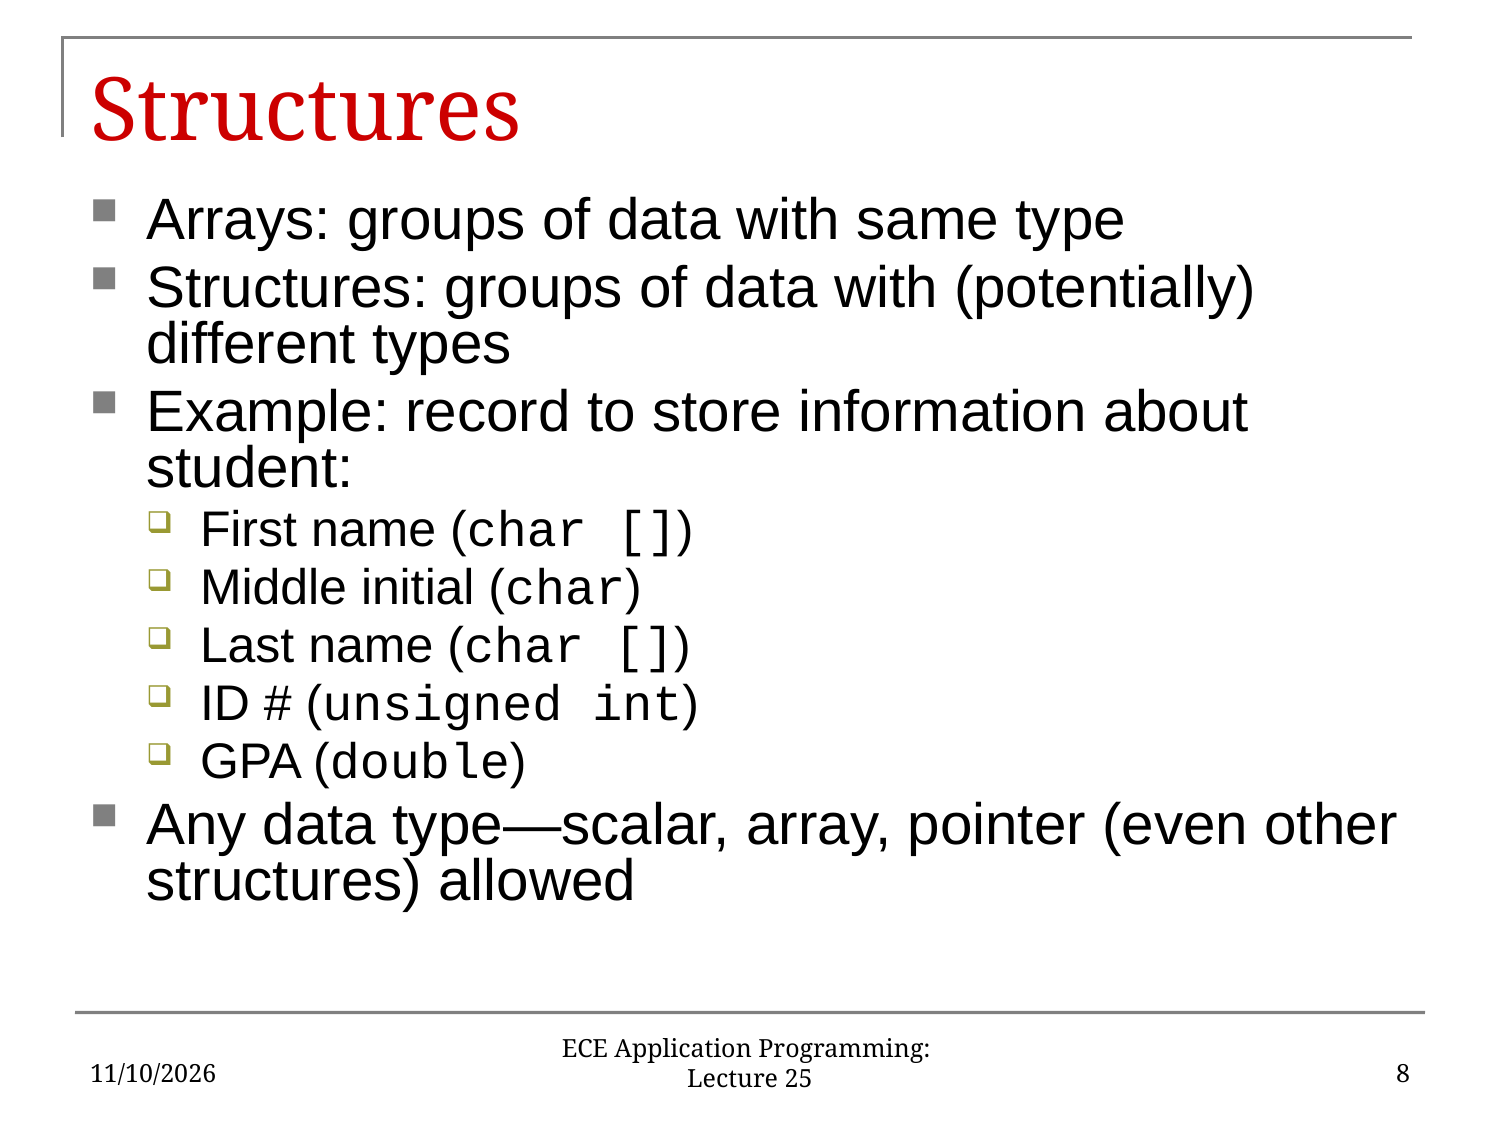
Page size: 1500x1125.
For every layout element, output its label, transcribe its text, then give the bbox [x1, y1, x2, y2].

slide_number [74, 1023, 426, 1100]
list Arrays: groups of data with same type Structures: groups of data with (potentially) different types Example: record to store information about student: First name (char []) Middle initial (char) Last name (char []) ID # (unsigned int) GPA (double) Any data type—scalar, array, pointer (even other structures) allowed [75, 187, 1425, 1006]
footer ECE Application Programming: Lecture 25 [512, 1024, 988, 1101]
slide_number 8 [1074, 1023, 1426, 1100]
title Structures [75, 45, 1425, 163]
